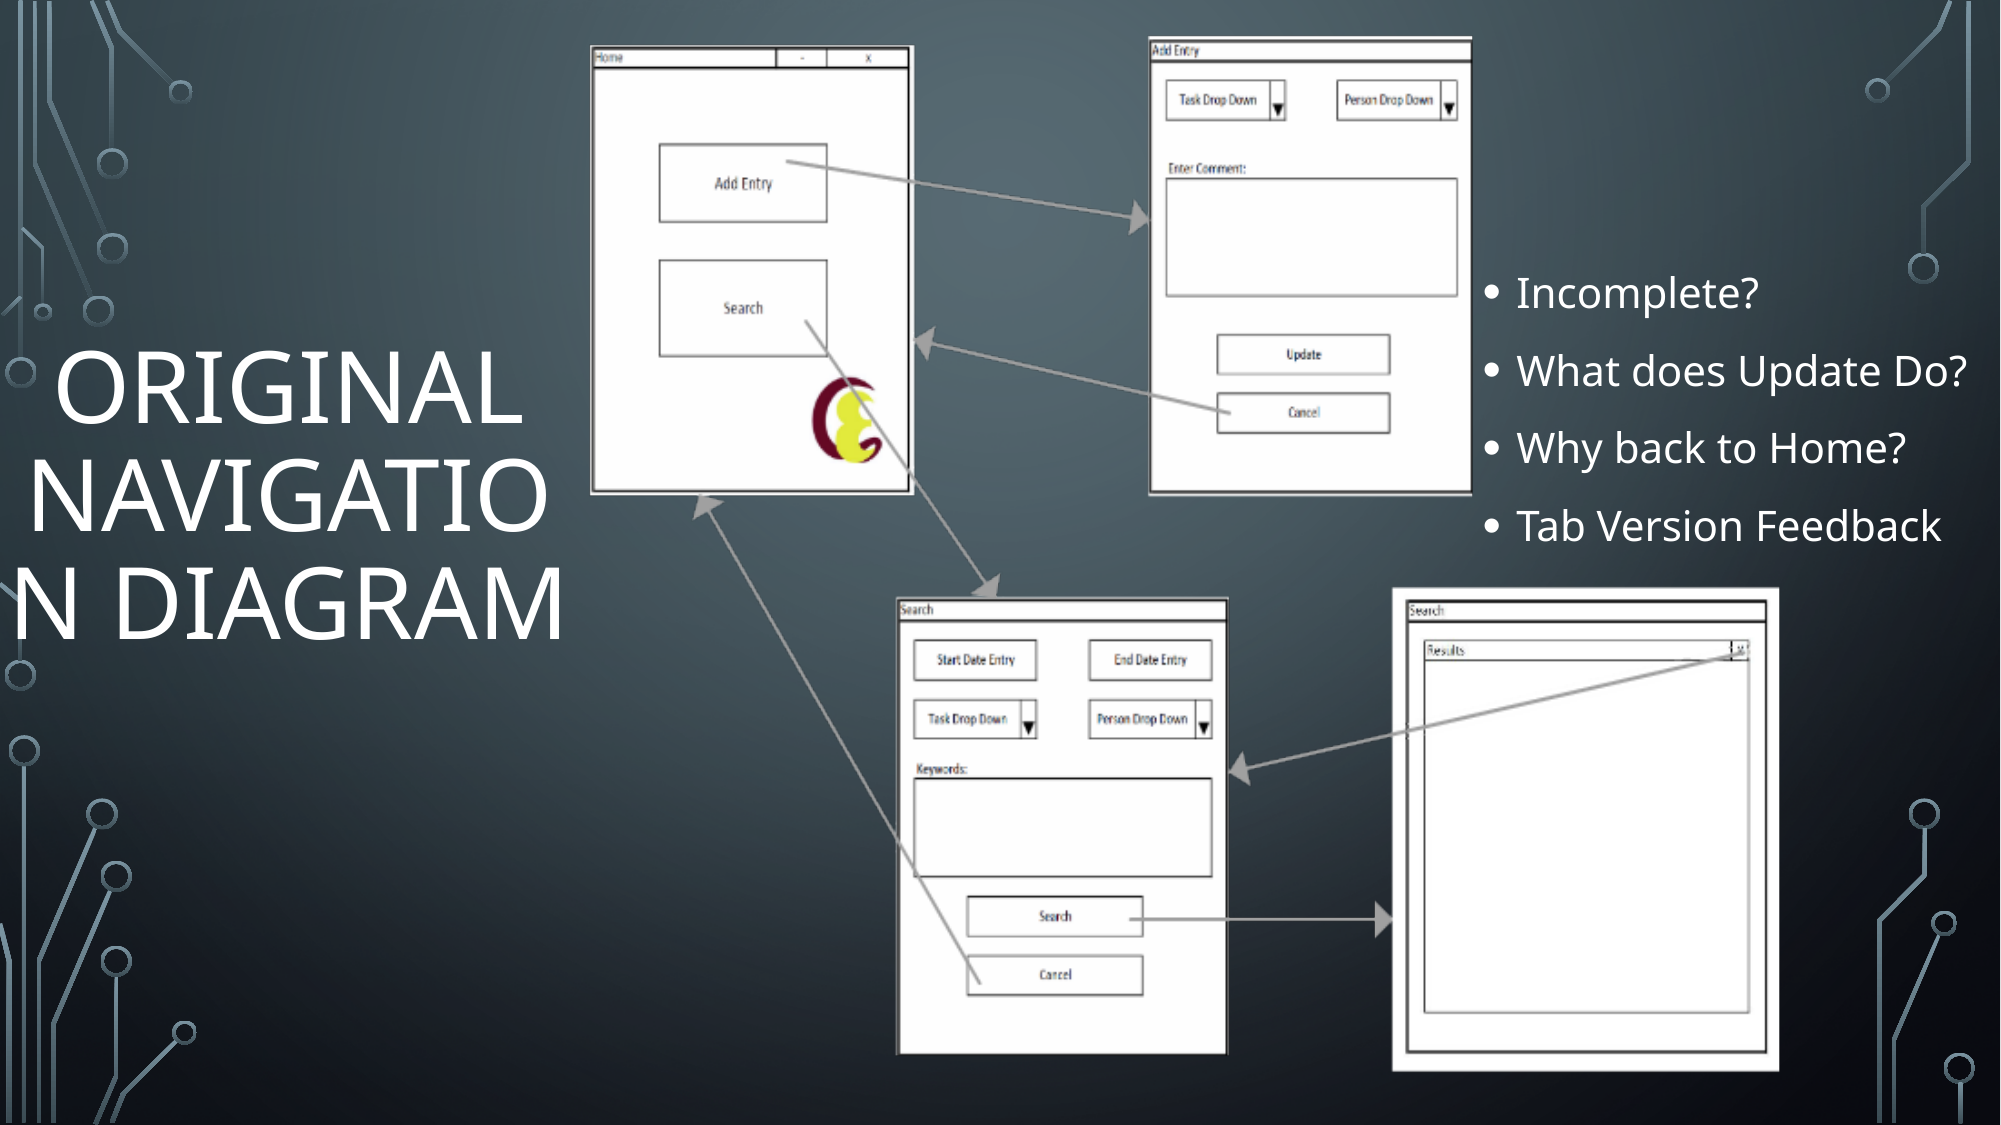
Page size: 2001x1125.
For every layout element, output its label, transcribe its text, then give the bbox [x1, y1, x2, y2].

title Original Navigation Diagram [0, 212, 571, 669]
text_box Incomplete? What does Update Do? Why back to Home? Tab Version Feedback [1800, 248, 2000, 563]
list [571, 18, 1800, 1107]
